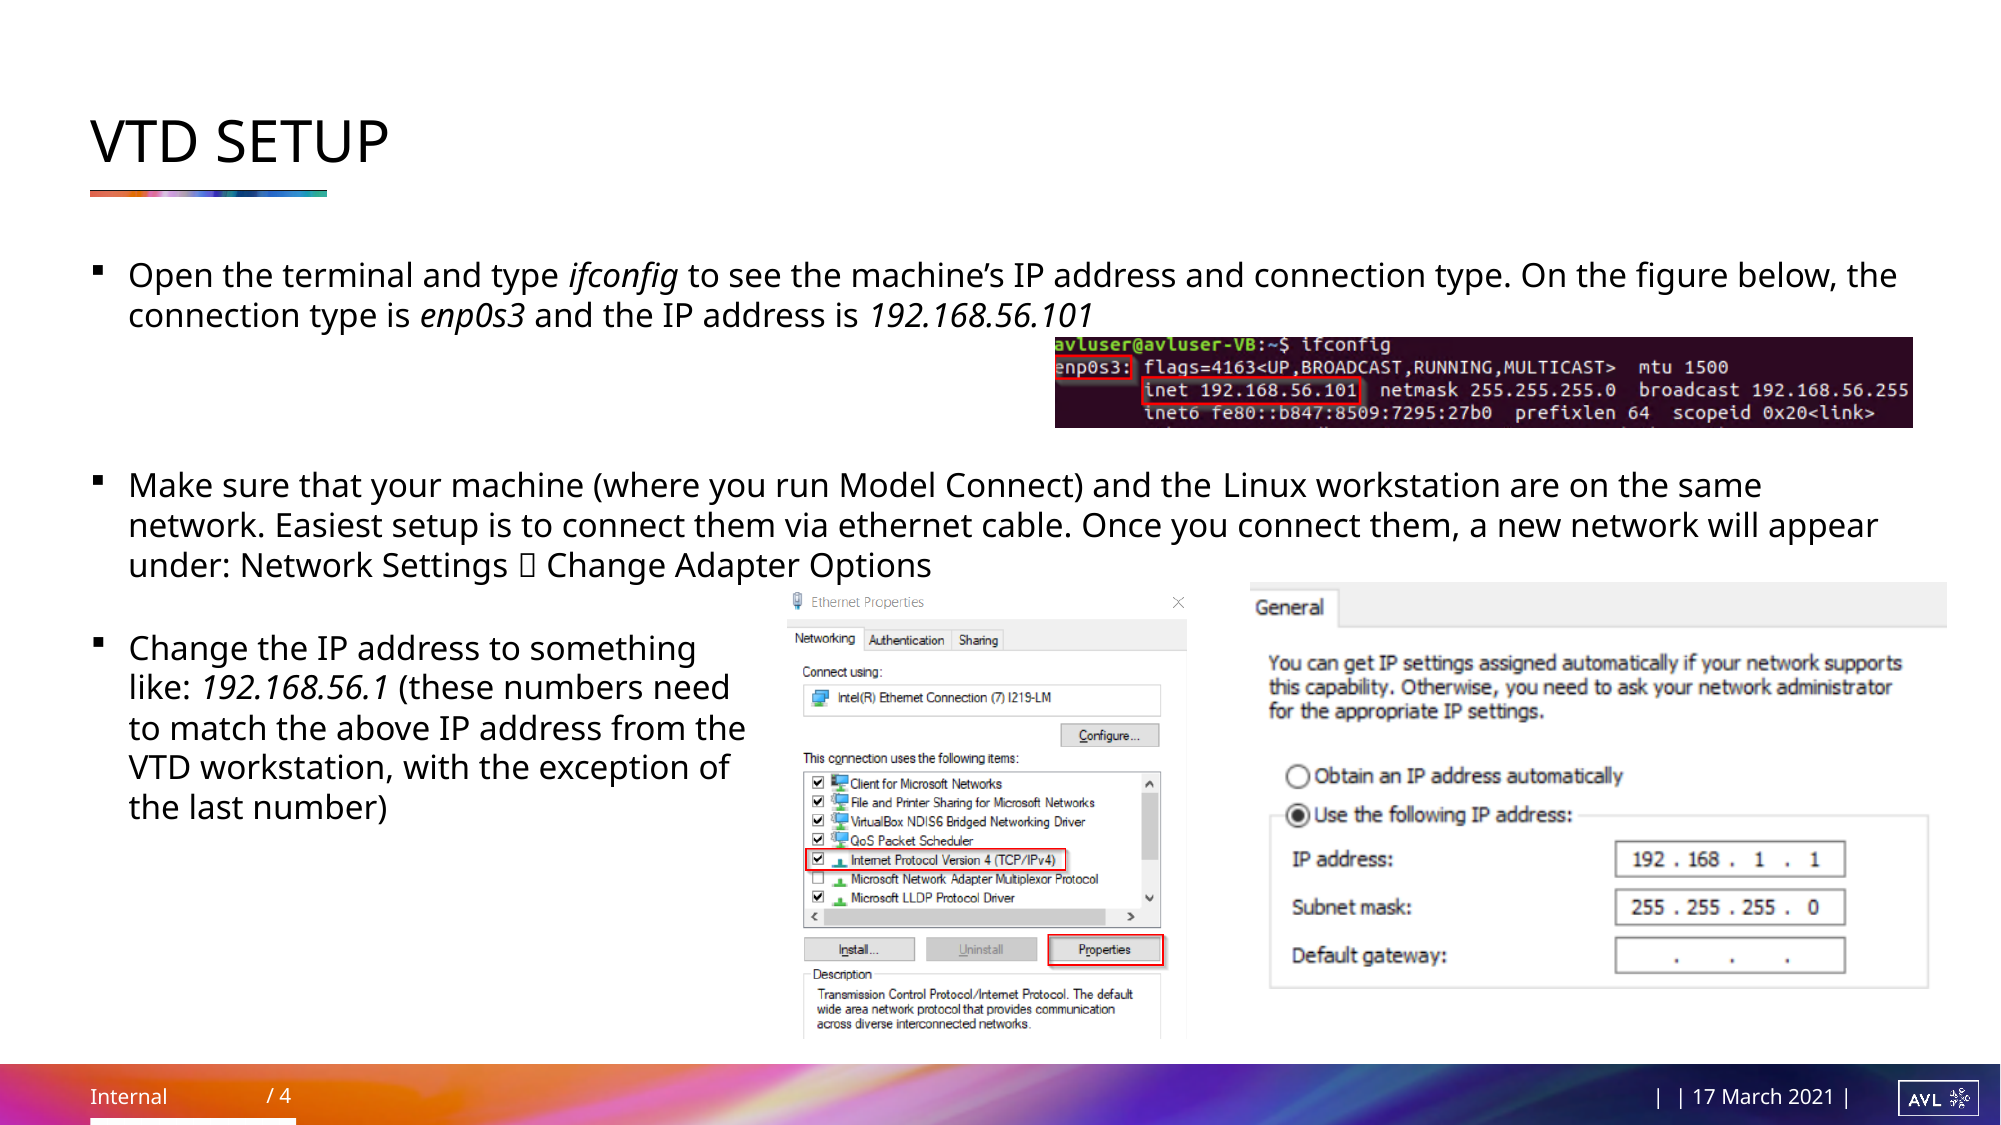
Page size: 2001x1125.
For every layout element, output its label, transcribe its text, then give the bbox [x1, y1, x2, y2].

title VTD SETUP [90, 30, 1910, 175]
picture [1055, 337, 1914, 428]
picture [787, 591, 1187, 1039]
text_box Change the IP address to something like: 192.168.56.1 (these numbers need to match the above IP address from the VTD workstation, with the exception of the last number) [90, 626, 764, 954]
list Open the terminal and type ifconfig to see the machine’s IP address and connection type. On the figure below, the connection type is enp0s3 and the IP address is 192.168.56.101 Make sure that your machine (where you run Model Connect) and the Linux workstation are on the same network. Easiest setup is to connect them via ethernet cable. Once you connect them, a new network will appear under: Network Settings  Change Adapter Options [90, 254, 1910, 1000]
picture [90, 190, 327, 197]
picture [0, 1064, 2001, 1125]
picture [1249, 582, 1947, 989]
